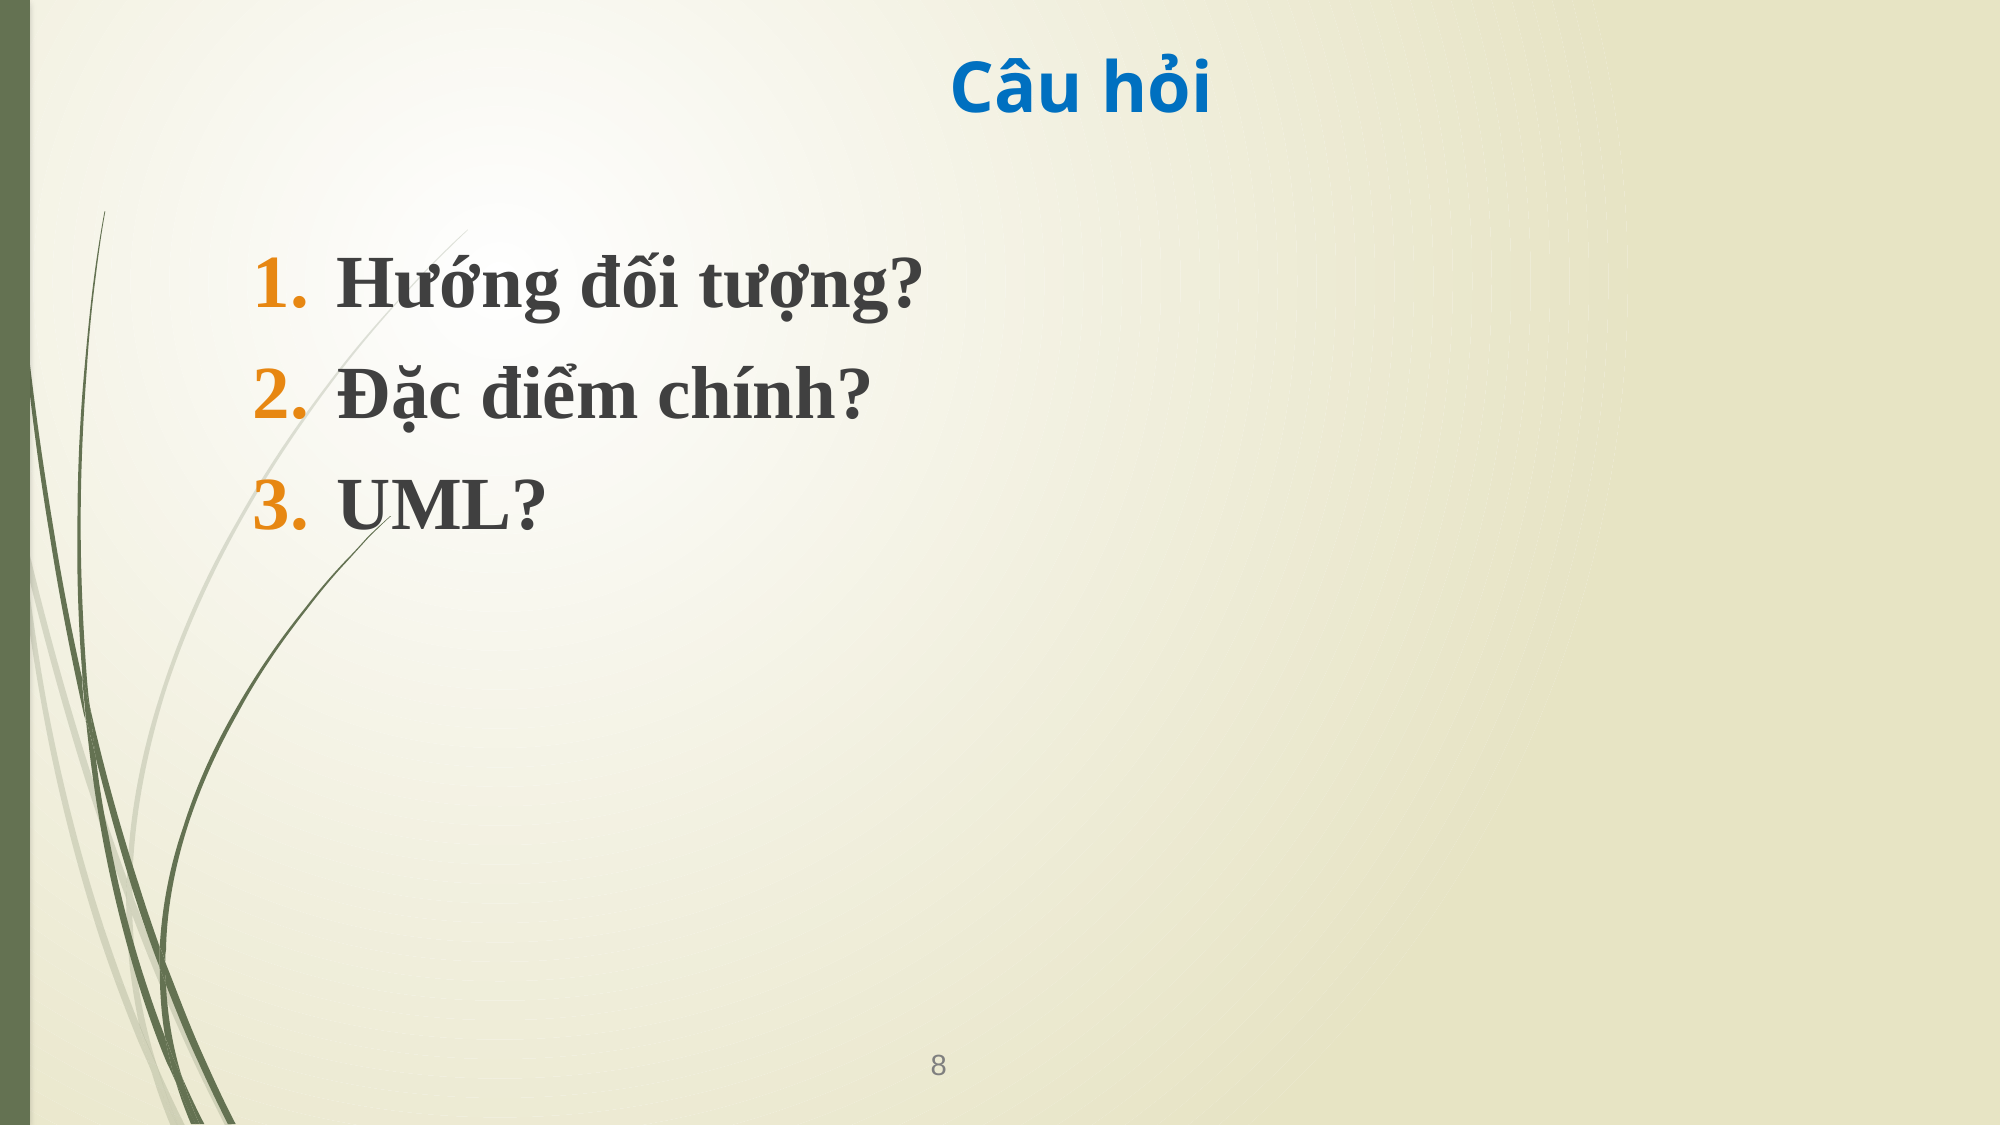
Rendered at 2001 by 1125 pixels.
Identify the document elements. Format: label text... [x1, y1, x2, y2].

title Câu hỏi [287, 34, 1875, 135]
list Hướng đối tượng? Đặc điểm chính? UML? [237, 224, 1850, 1038]
slide_number 8 [915, 1039, 1044, 1099]
